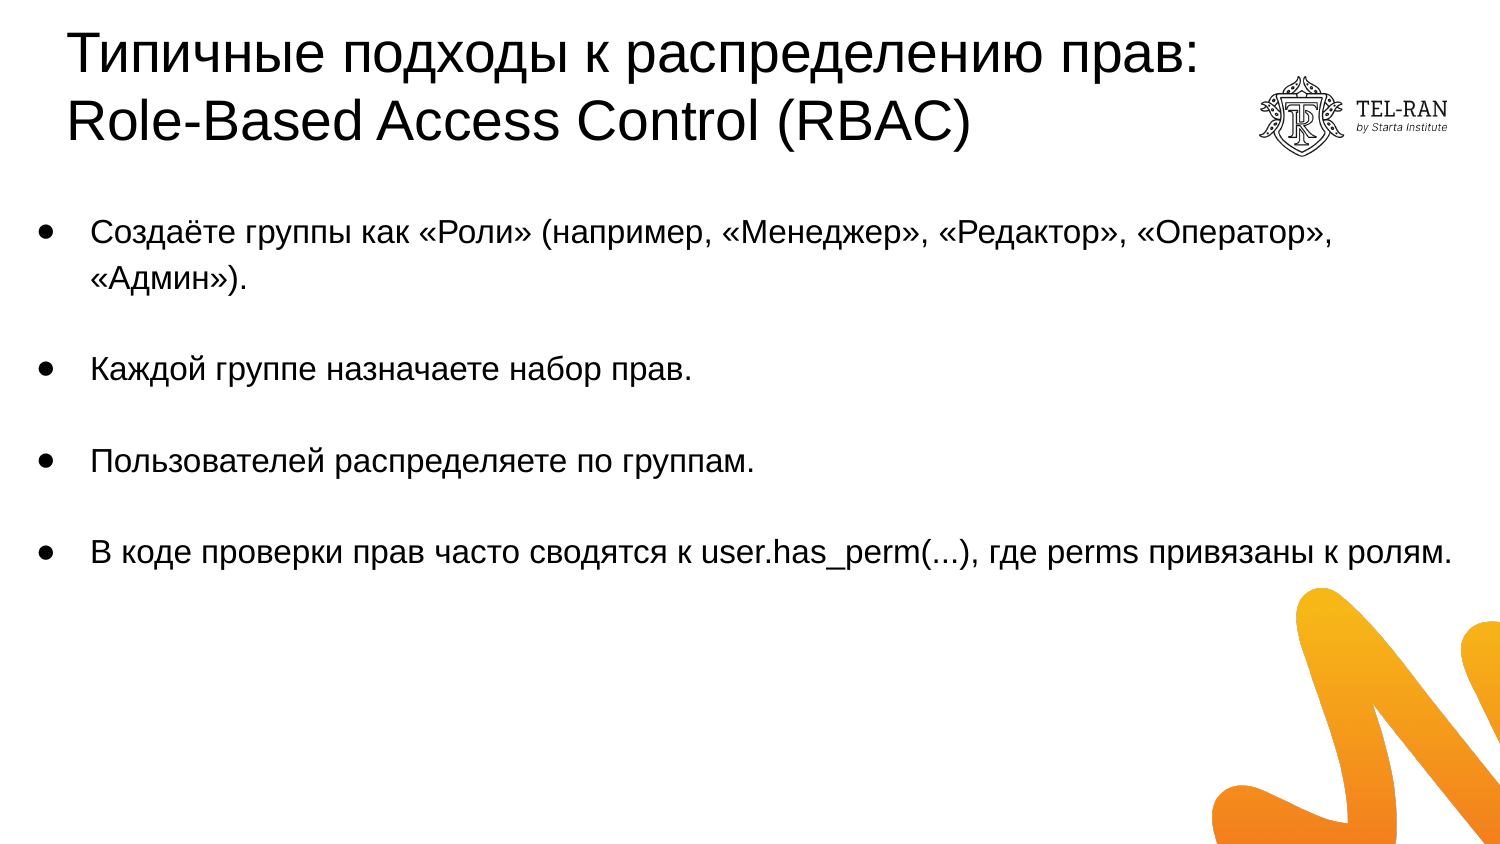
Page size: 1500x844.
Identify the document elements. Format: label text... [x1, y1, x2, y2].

picture [1152, 588, 1500, 844]
title Типичные подходы к распределению прав: Role-Based Access Control (RBAC) [51, 0, 1449, 167]
list Создаёте группы как «Роли» (например, «Менеджер», «Редактор», «Оператор», «Админ»). Каждой группе назначаете набор прав. Пользователей распределяете по группам. В коде проверки прав часто сводятся к user.has_perm(...), где perms привязаны к ролям. [0, 189, 1500, 844]
picture [1259, 76, 1447, 157]
